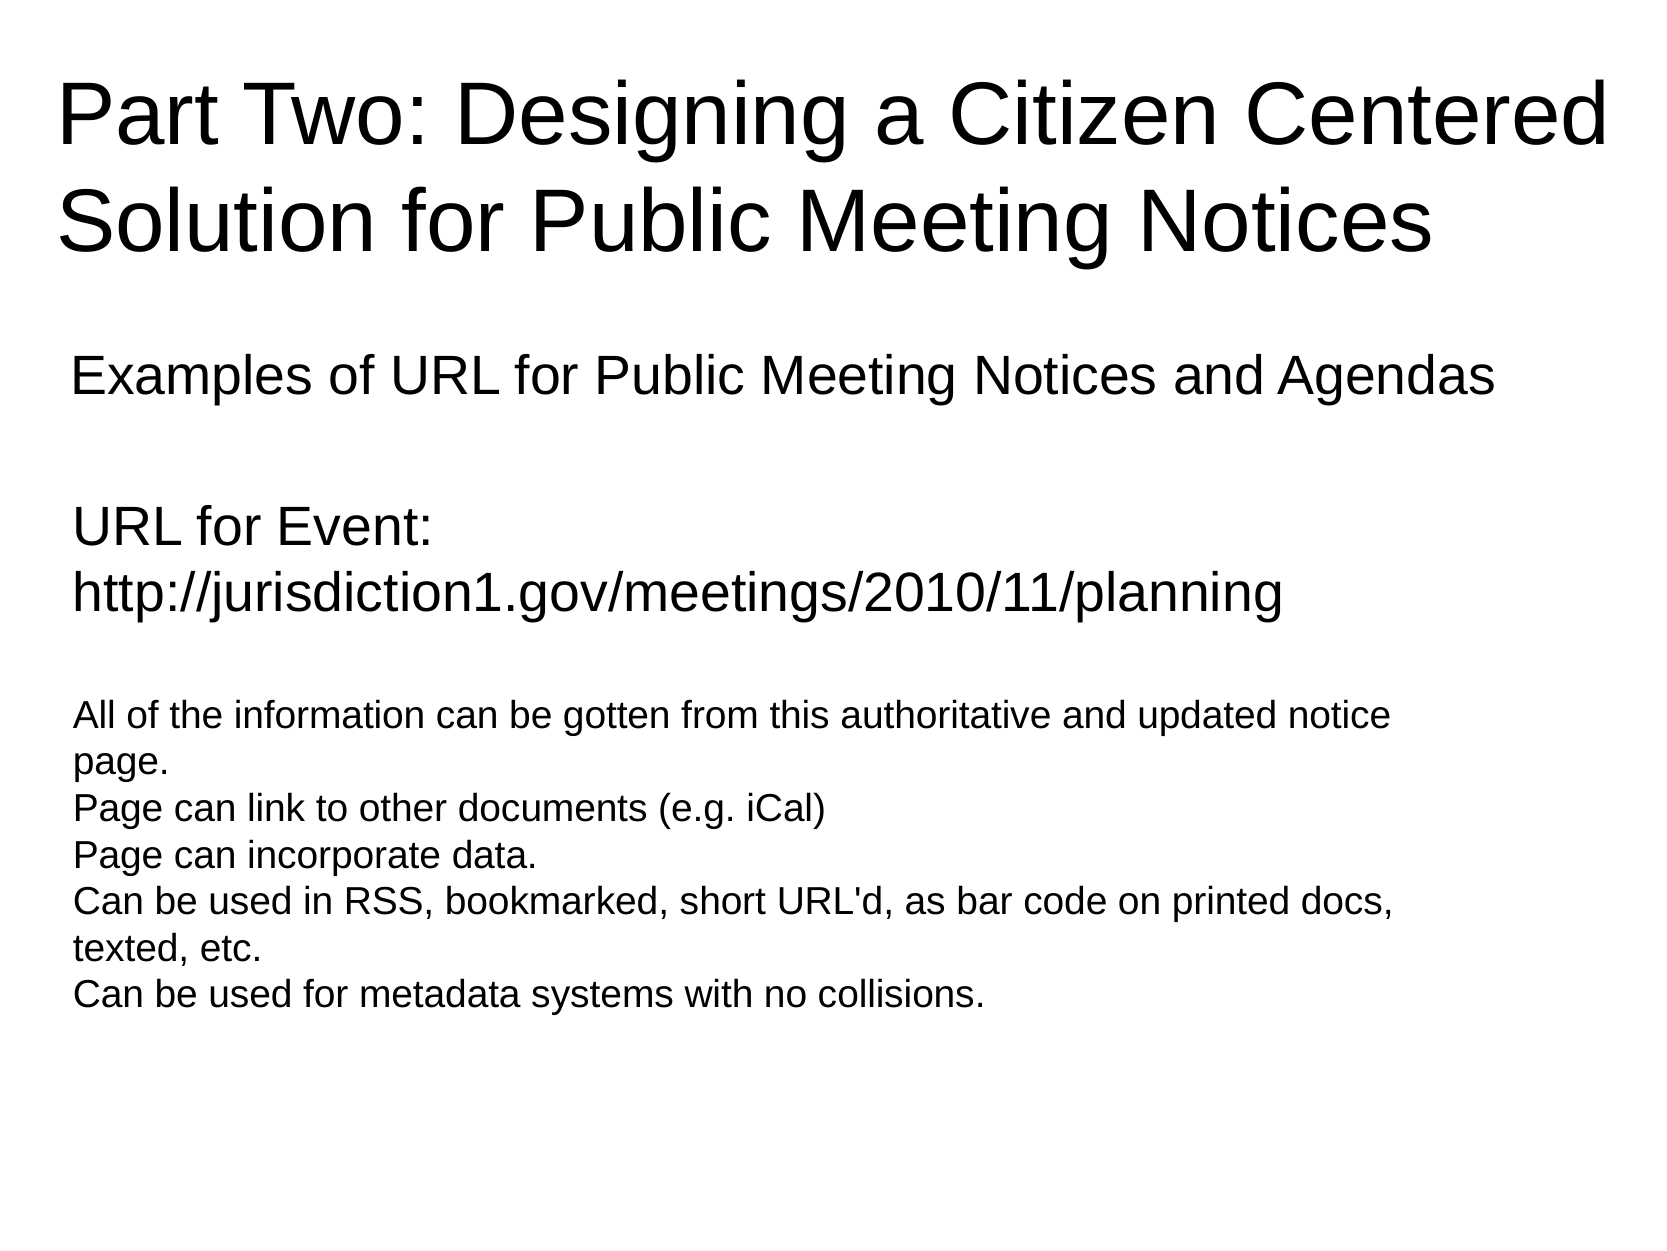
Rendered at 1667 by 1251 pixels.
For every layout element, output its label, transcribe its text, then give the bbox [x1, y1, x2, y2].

title Part Two: Designing a Citizen Centered Solution for Public Meeting Notices [49, 49, 1628, 265]
text_box Examples of URL for Public Meeting Notices and Agendas [64, 332, 1546, 475]
text_box URL for Event: http://jurisdiction1.gov/meetings/2010/11/planning All of the information can be gotten from this authoritative and updated notice page. Page can link to other documents (e.g. iCal) Page can incorporate data. Can be used in RSS, bookmarked, short URL'd, as bar code on printed docs, texted, etc. Can be used for metadata systems with no collisions. [66, 483, 1405, 1204]
